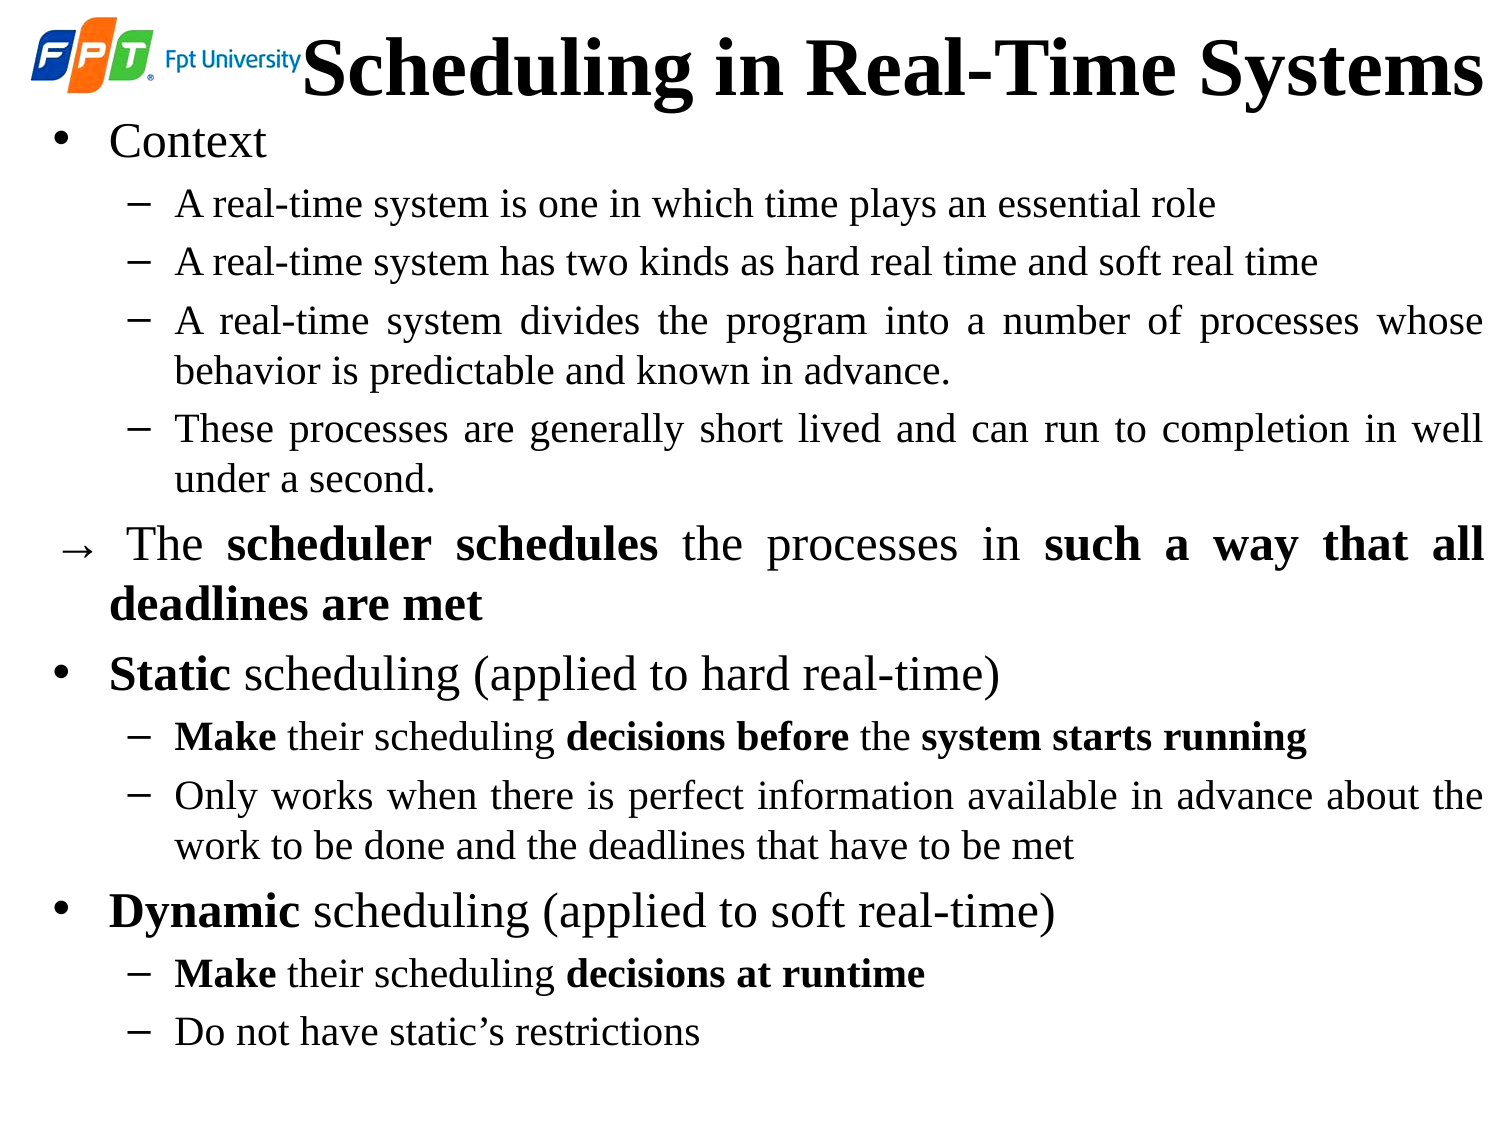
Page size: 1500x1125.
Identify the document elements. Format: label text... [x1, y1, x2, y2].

picture [0, 0, 262, 122]
list Context A real-time system is one in which time plays an essential role A real-time system has two kinds as hard real time and soft real time A real-time system divides the program into a number of processes whose behavior is predictable and known in advance. These processes are generally short lived and can run to completion in well under a second. → The scheduler schedules the processes in such a way that all deadlines are met Static scheduling (applied to hard real-time) Make their scheduling decisions before the system starts running Only works when there is perfect information available in advance about the work to be done and the deadlines that have to be met Dynamic scheduling (applied to soft real-time) Make their scheduling decisions at runtime Do not have static’s restrictions [37, 99, 1500, 1125]
title Scheduling in Real-Time Systems [262, 0, 1500, 99]
